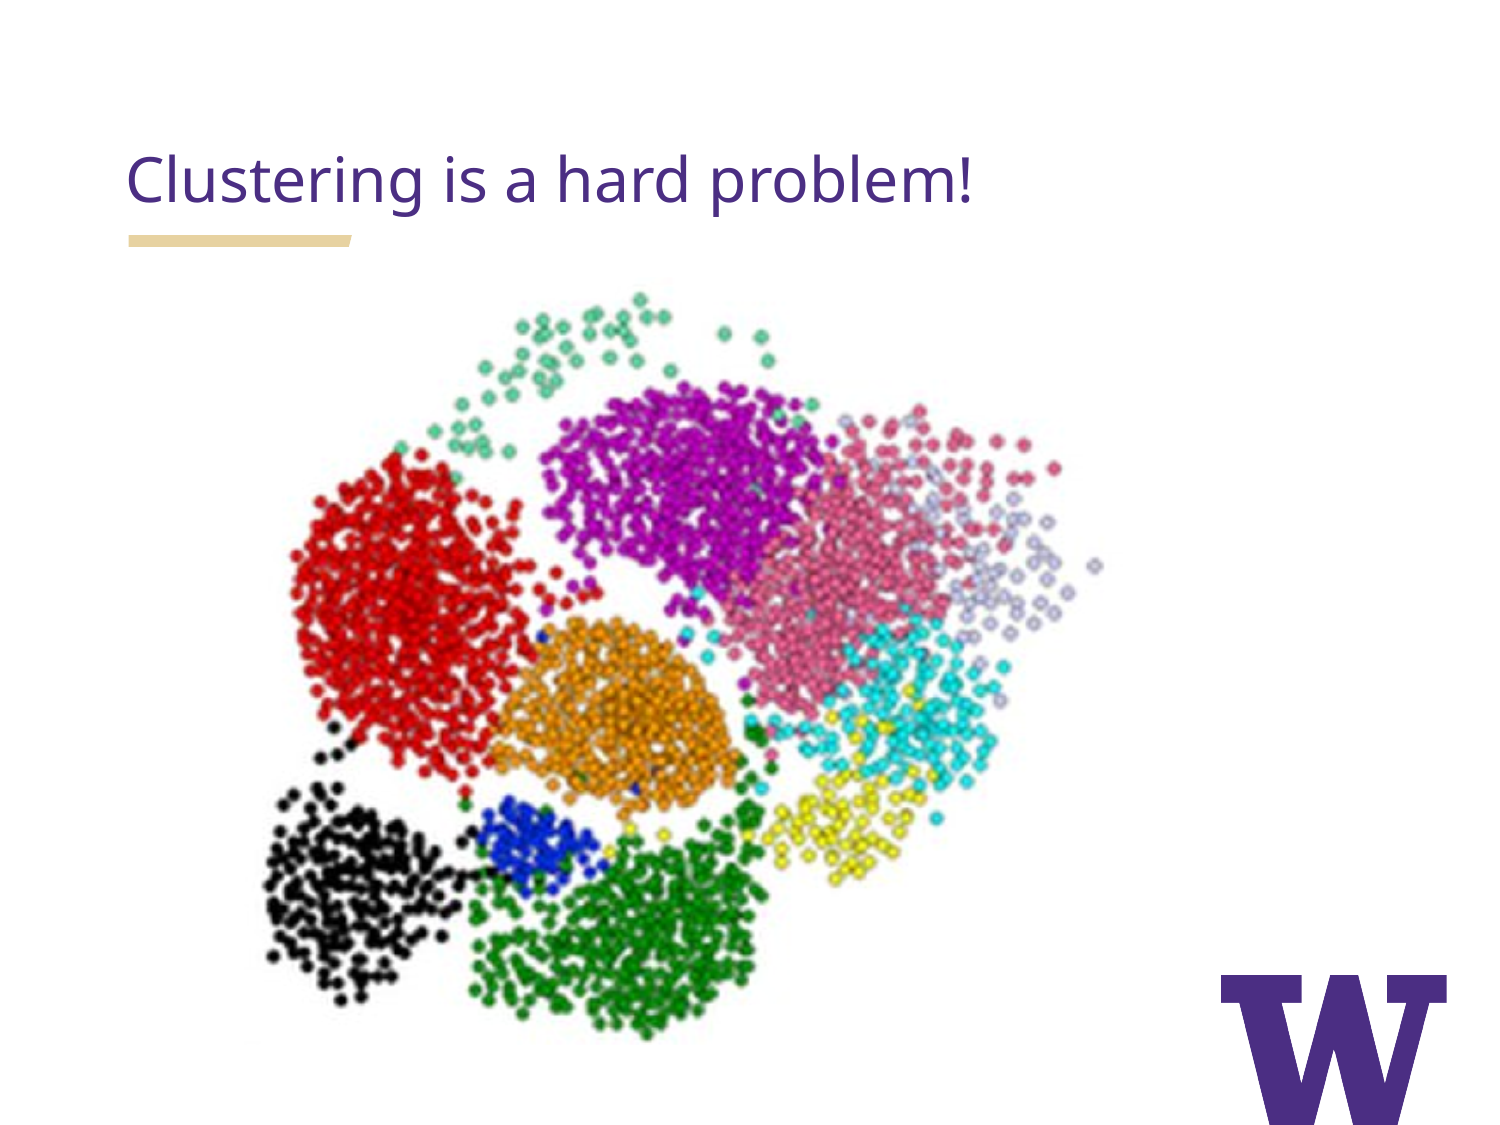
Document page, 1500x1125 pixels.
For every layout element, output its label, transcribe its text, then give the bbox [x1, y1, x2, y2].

picture [128, 220, 1123, 1102]
list Clustering is a hard problem! [110, 60, 1453, 224]
picture [1221, 975, 1447, 1125]
